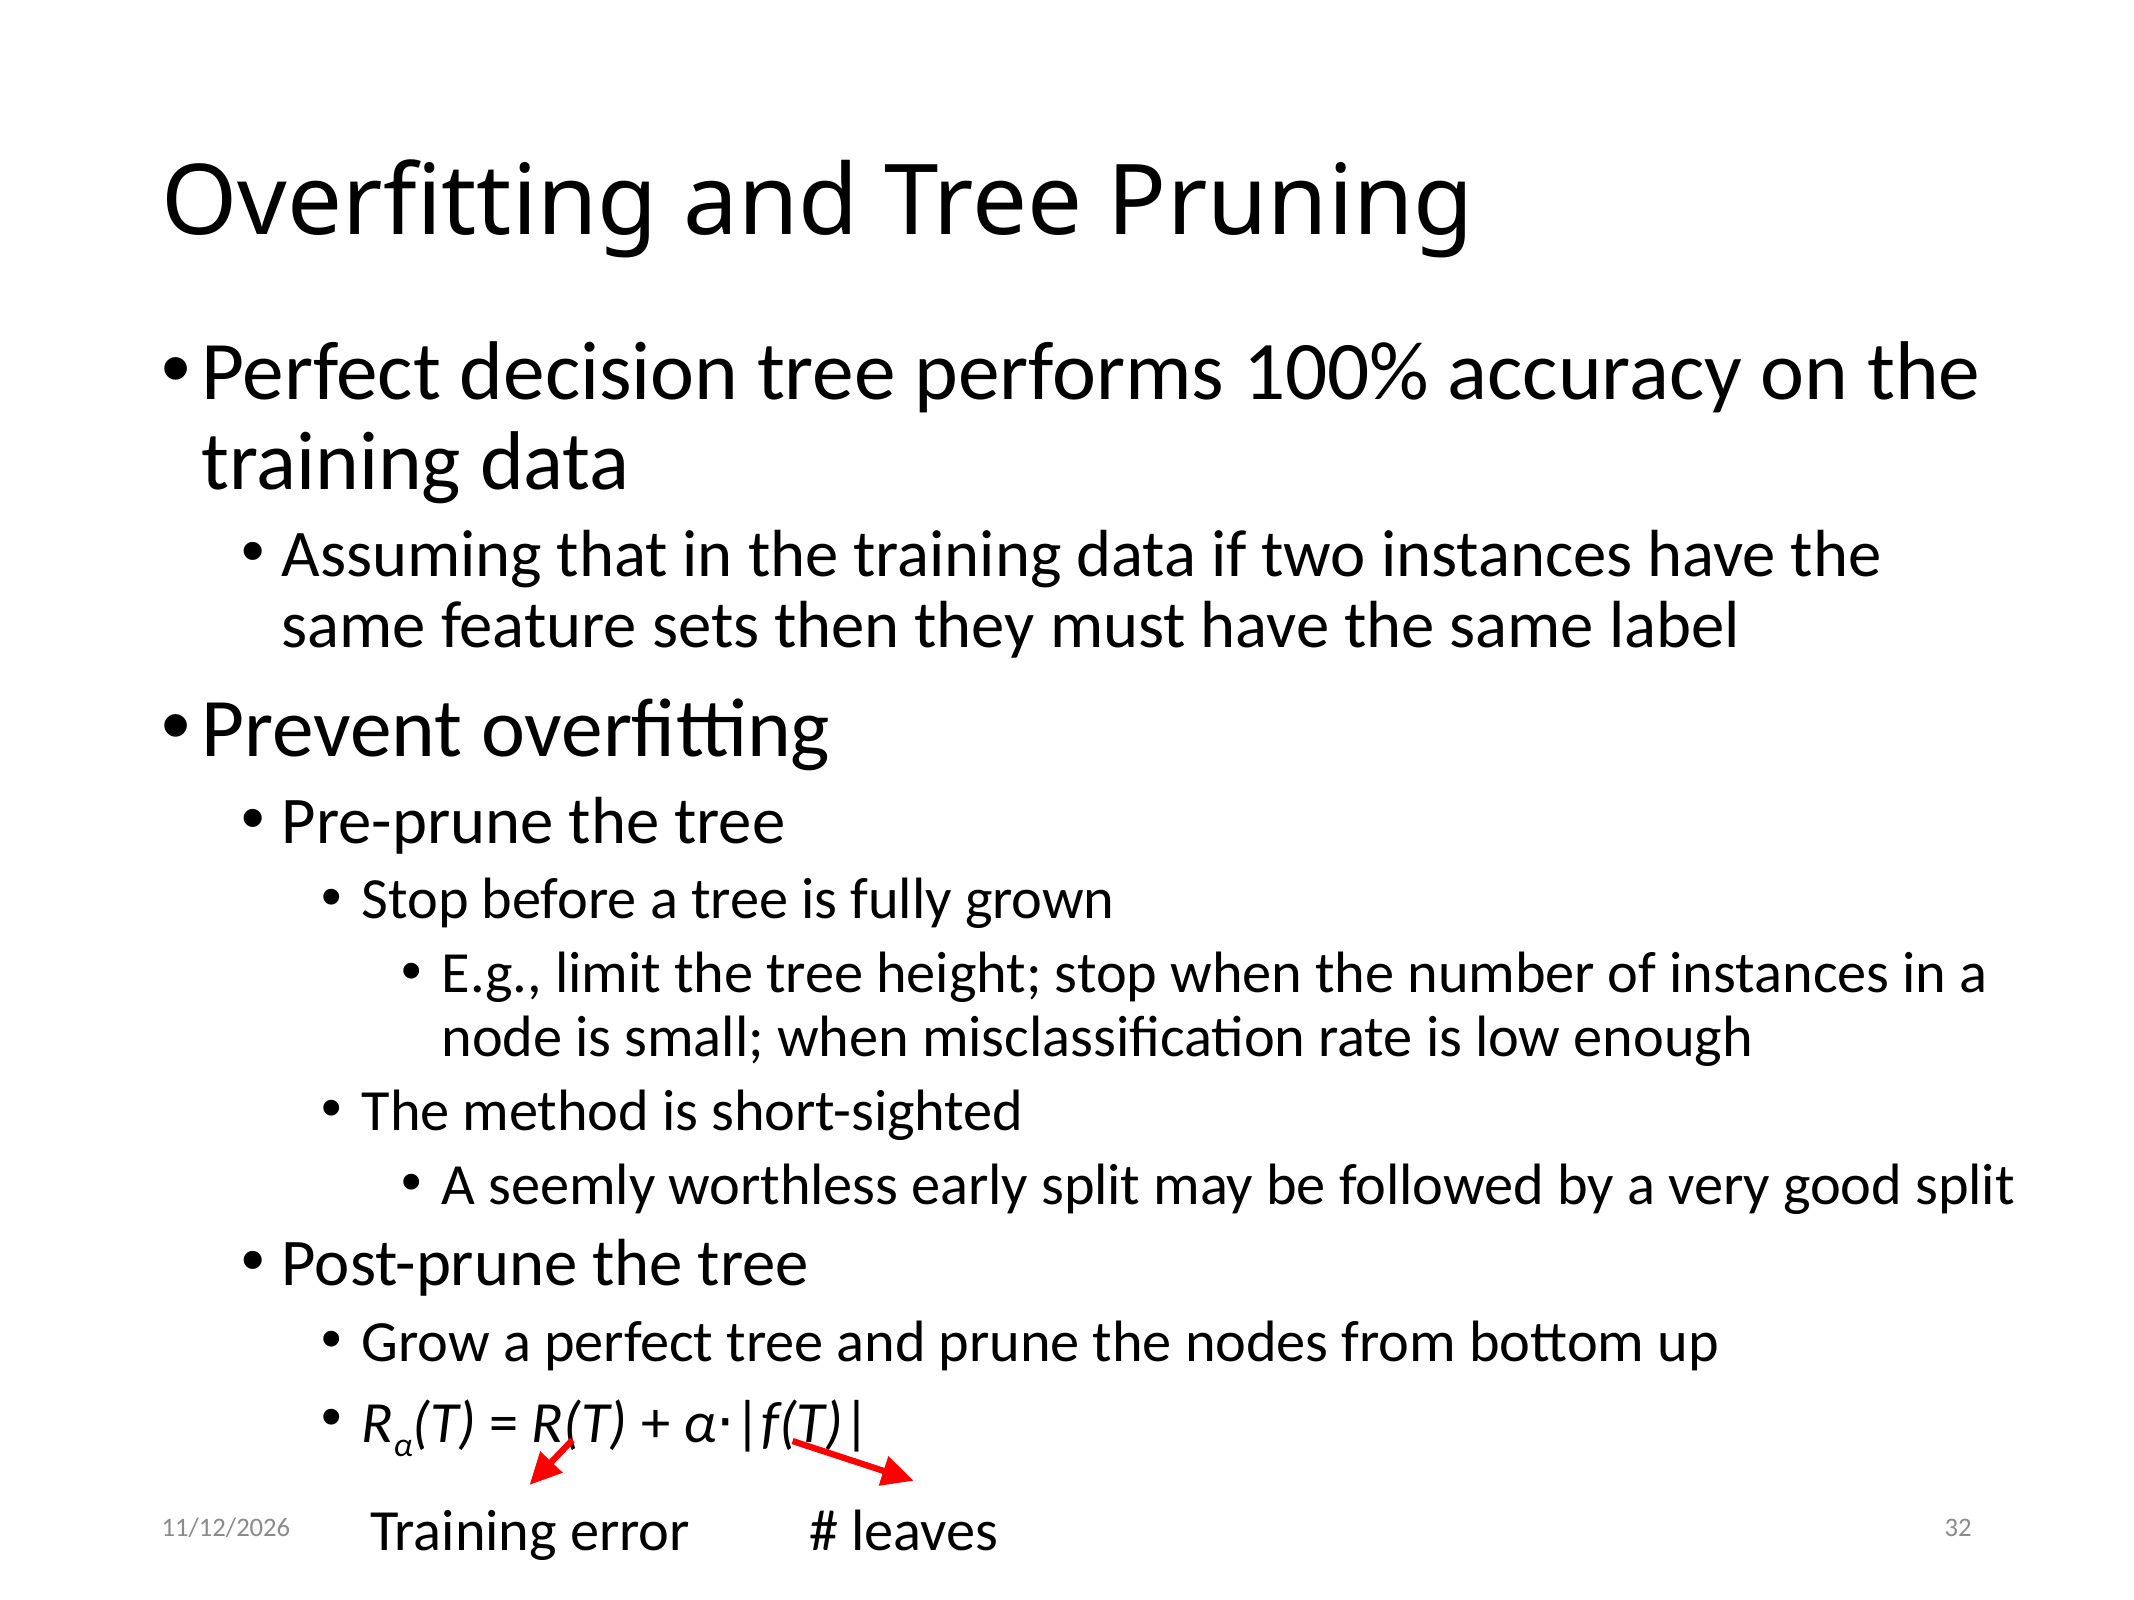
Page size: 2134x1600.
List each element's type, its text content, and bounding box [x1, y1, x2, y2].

list Perfect decision tree performs 100% accuracy on the training data Assuming that in the training data if two instances have the same feature sets then they must have the same label Prevent overfitting Pre-prune the tree Stop before a tree is fully grown E.g., limit the tree height; stop when the number of instances in a node is small; when misclassification rate is low enough The method is short-sighted A seemly worthless early split may be followed by a very good split Post-prune the tree Grow a perfect tree and prune the nodes from bottom up Rα(T) = R(T) + α⋅|f(T)| [146, 320, 2045, 1442]
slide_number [146, 1482, 529, 1569]
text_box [529, 1439, 573, 1485]
title Overfitting and Tree Pruning [146, 85, 1987, 320]
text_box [792, 1441, 914, 1481]
text_box # leaves [794, 1484, 1014, 1570]
text_box Training error [355, 1484, 705, 1570]
slide_number 32 [1506, 1482, 1987, 1569]
